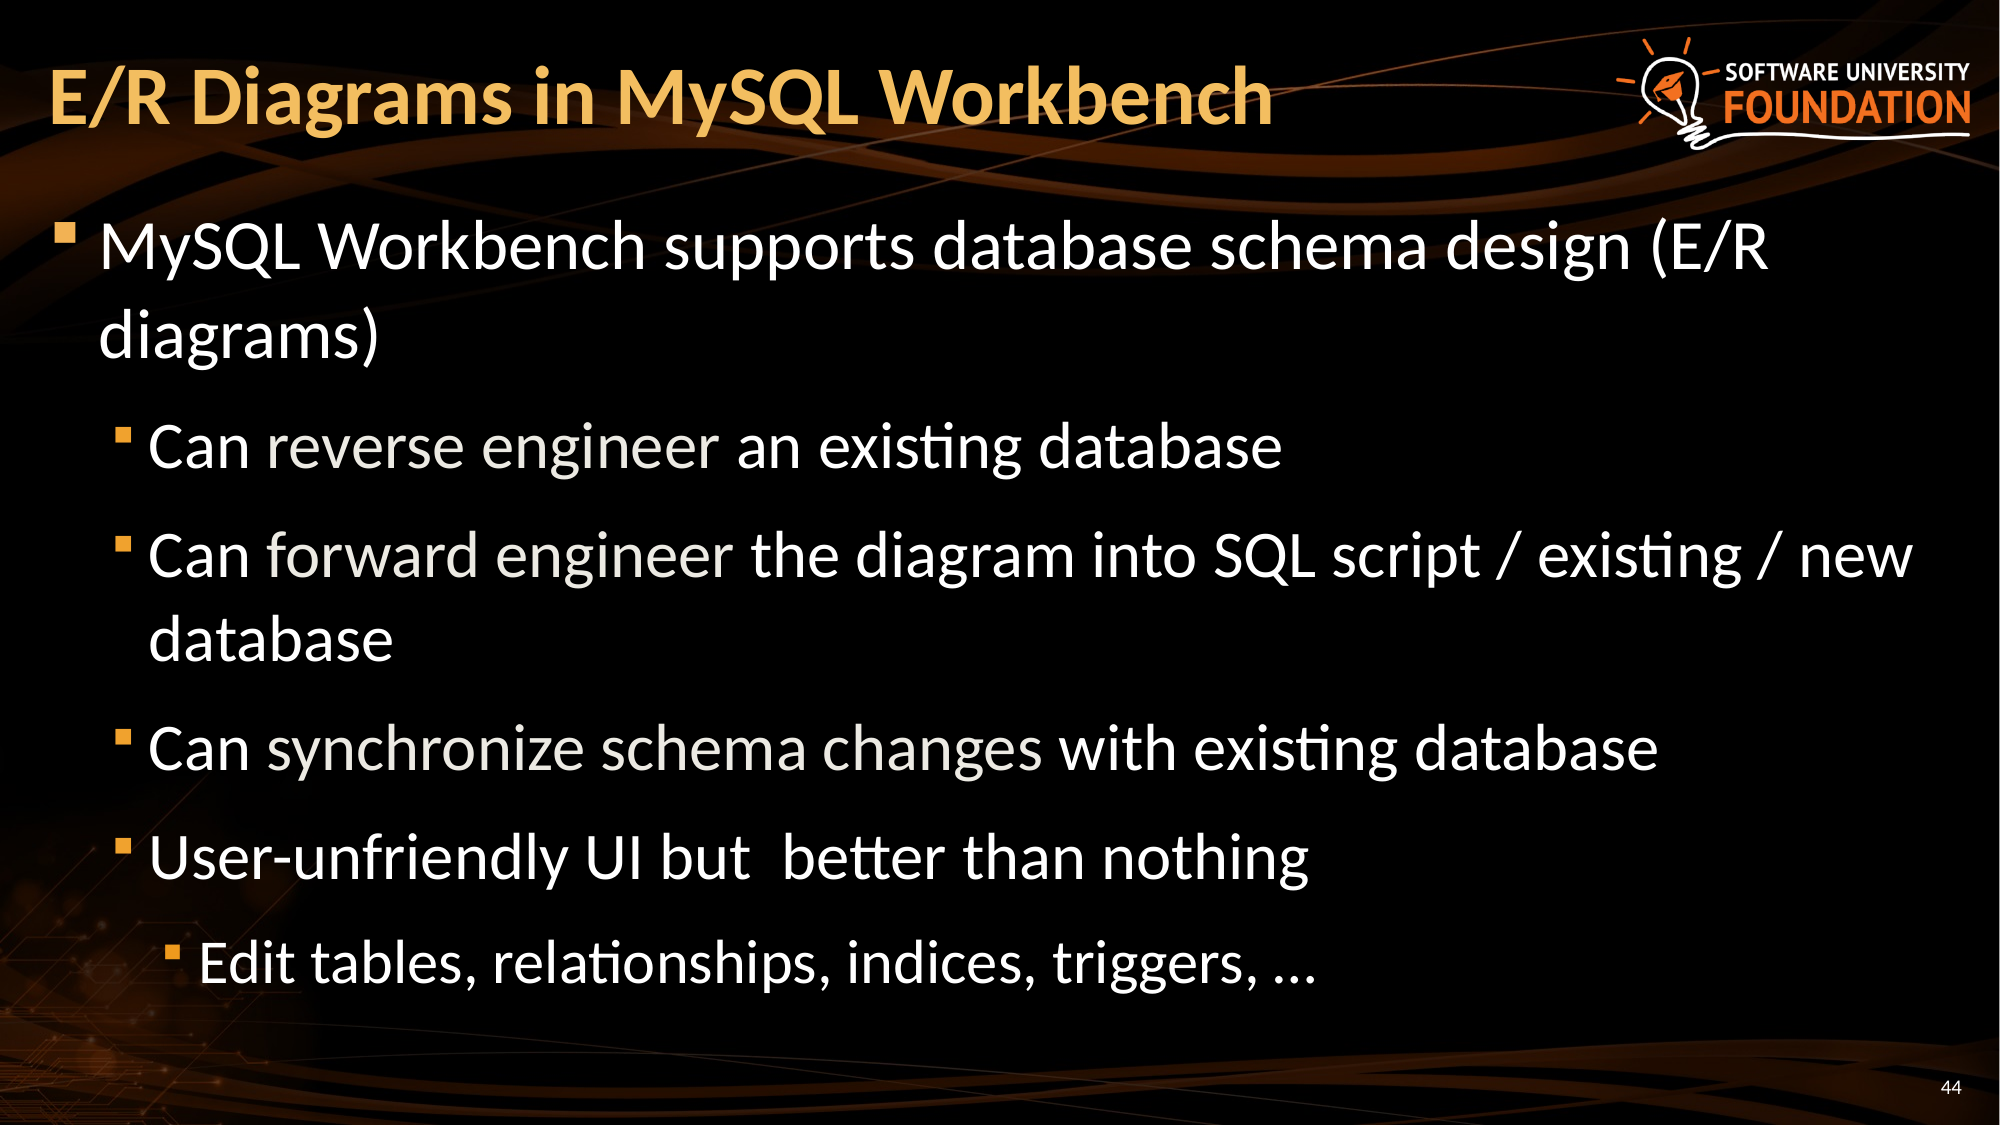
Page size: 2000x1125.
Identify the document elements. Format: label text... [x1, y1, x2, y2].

list MySQL Workbench supports database schema design (E/R diagrams) Can reverse engineer an existing database Can forward engineer the diagram into SQL script / existing / new database Can synchronize schema changes with existing database User-unfriendly UI but better than nothing Edit tables, relationships, indices, triggers, … [31, 188, 1968, 1103]
picture [0, 0, 2000, 1125]
title E/R Diagrams in MySQL Workbench [30, 6, 1602, 189]
